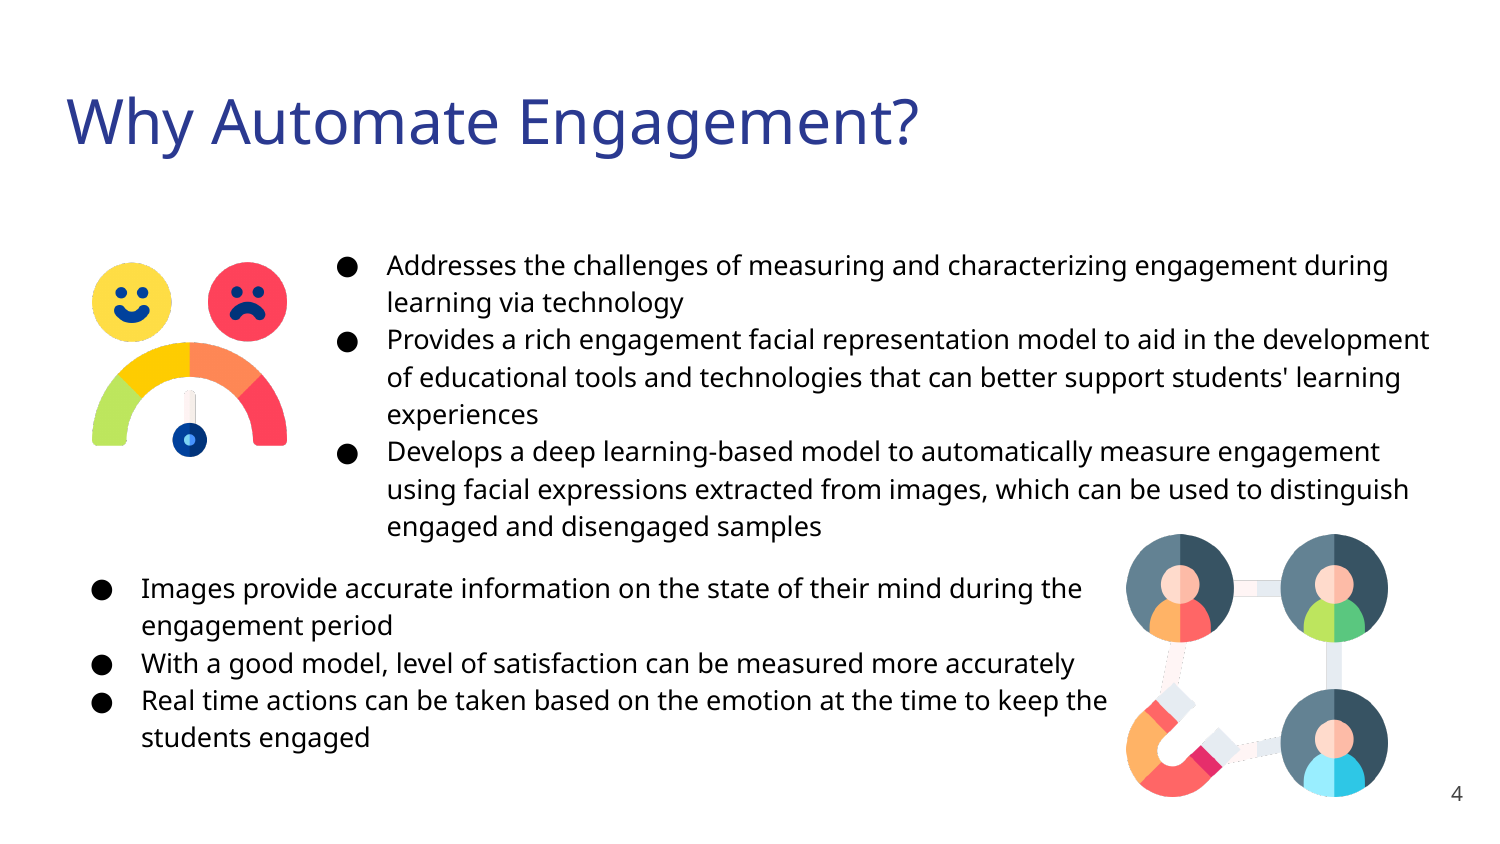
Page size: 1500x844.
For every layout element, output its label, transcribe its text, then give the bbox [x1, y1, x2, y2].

text_box Addresses the challenges of measuring and characterizing engagement during learning via technology Provides a rich engagement facial representation model to aid in the development of educational tools and technologies that can better support students' learning experiences Develops a deep learning-based model to automatically measure engagement using facial expressions extracted from images, which can be used to distinguish engaged and disengaged samples [296, 228, 1449, 557]
picture [1126, 534, 1389, 797]
title Why Automate Engagement? [51, 67, 1449, 167]
slide_number 4 [1387, 762, 1478, 828]
text_box Images provide accurate information on the state of their mind during the engagement period With a good model, level of satisfaction can be measured more accurately Real time actions can be taken based on the emotion at the time to keep the students engaged [51, 551, 1121, 769]
picture [92, 262, 287, 457]
